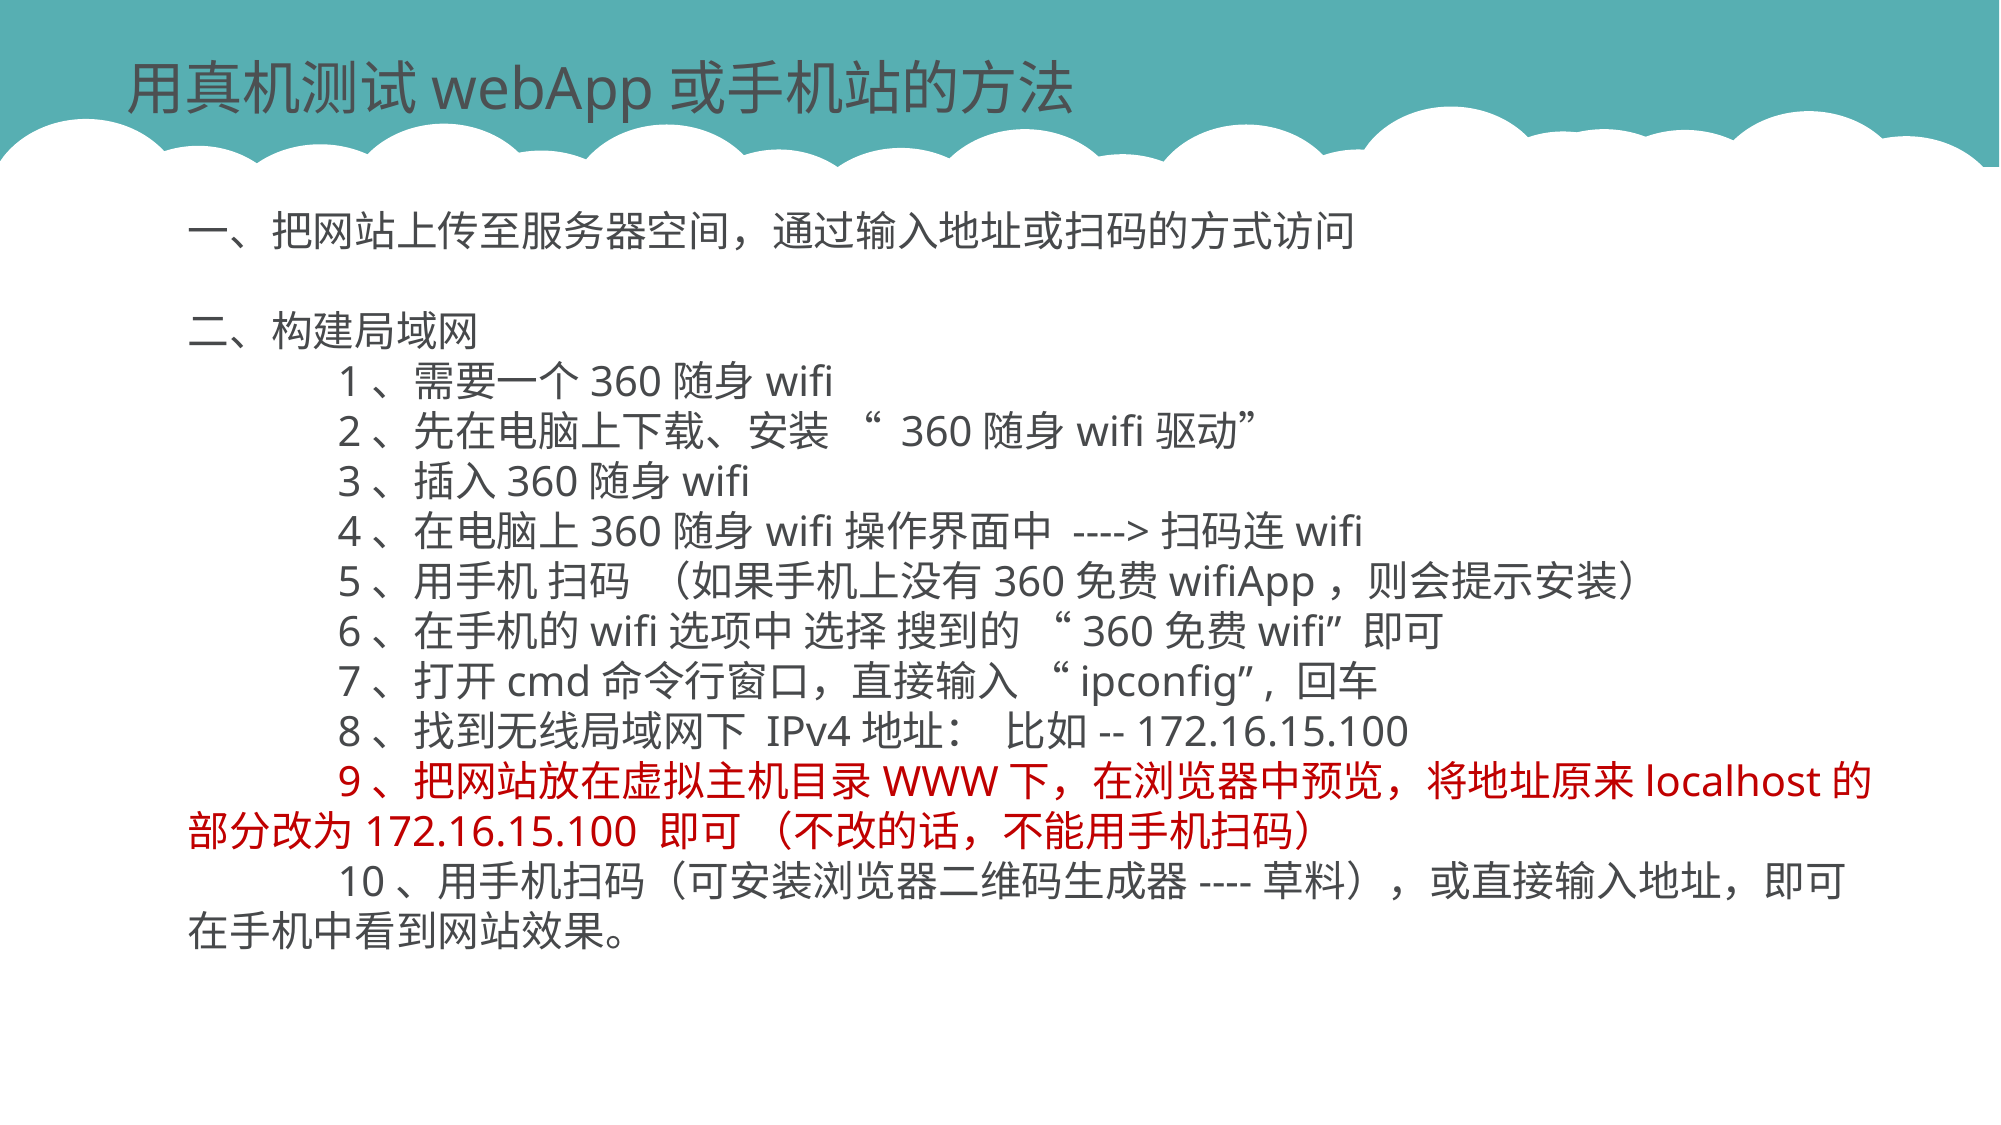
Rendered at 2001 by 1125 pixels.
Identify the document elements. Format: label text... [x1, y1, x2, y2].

text_box 一、把网站上传至服务器空间，通过输入地址或扫码的方式访问 二、构建局域网 1、需要一个360随身wifi 2、先在电脑上下载、安装 “ 360随身wifi驱动” 3、插入360随身wifi 4、在电脑上360随身wifi操作界面中 ---->扫码连wifi 5、用手机 扫码 （如果手机上没有360免费wifiApp，则会提示安装） 6、在手机的wifi选项中 选择 搜到的 “360免费wifi” 即可 7、打开cmd命令行窗口，直接输入 “ipconfig” , 回车 8、找到无线局域网下 IPv4地址： 比如-- 172.16.15.100 9、把网站放在虚拟主机目录WWW下，在浏览器中预览，将地址原来localhost的部分改为172.16.15.100 即可 （不改的话，不能用手机扫码） 10、用手机扫码（可安装浏览器二维码生成器----草料），或直接输入地址，即可在手机中看到网站效果。 [172, 197, 1898, 963]
text_box 用真机测试webApp或手机站的方法 [111, 43, 1092, 129]
